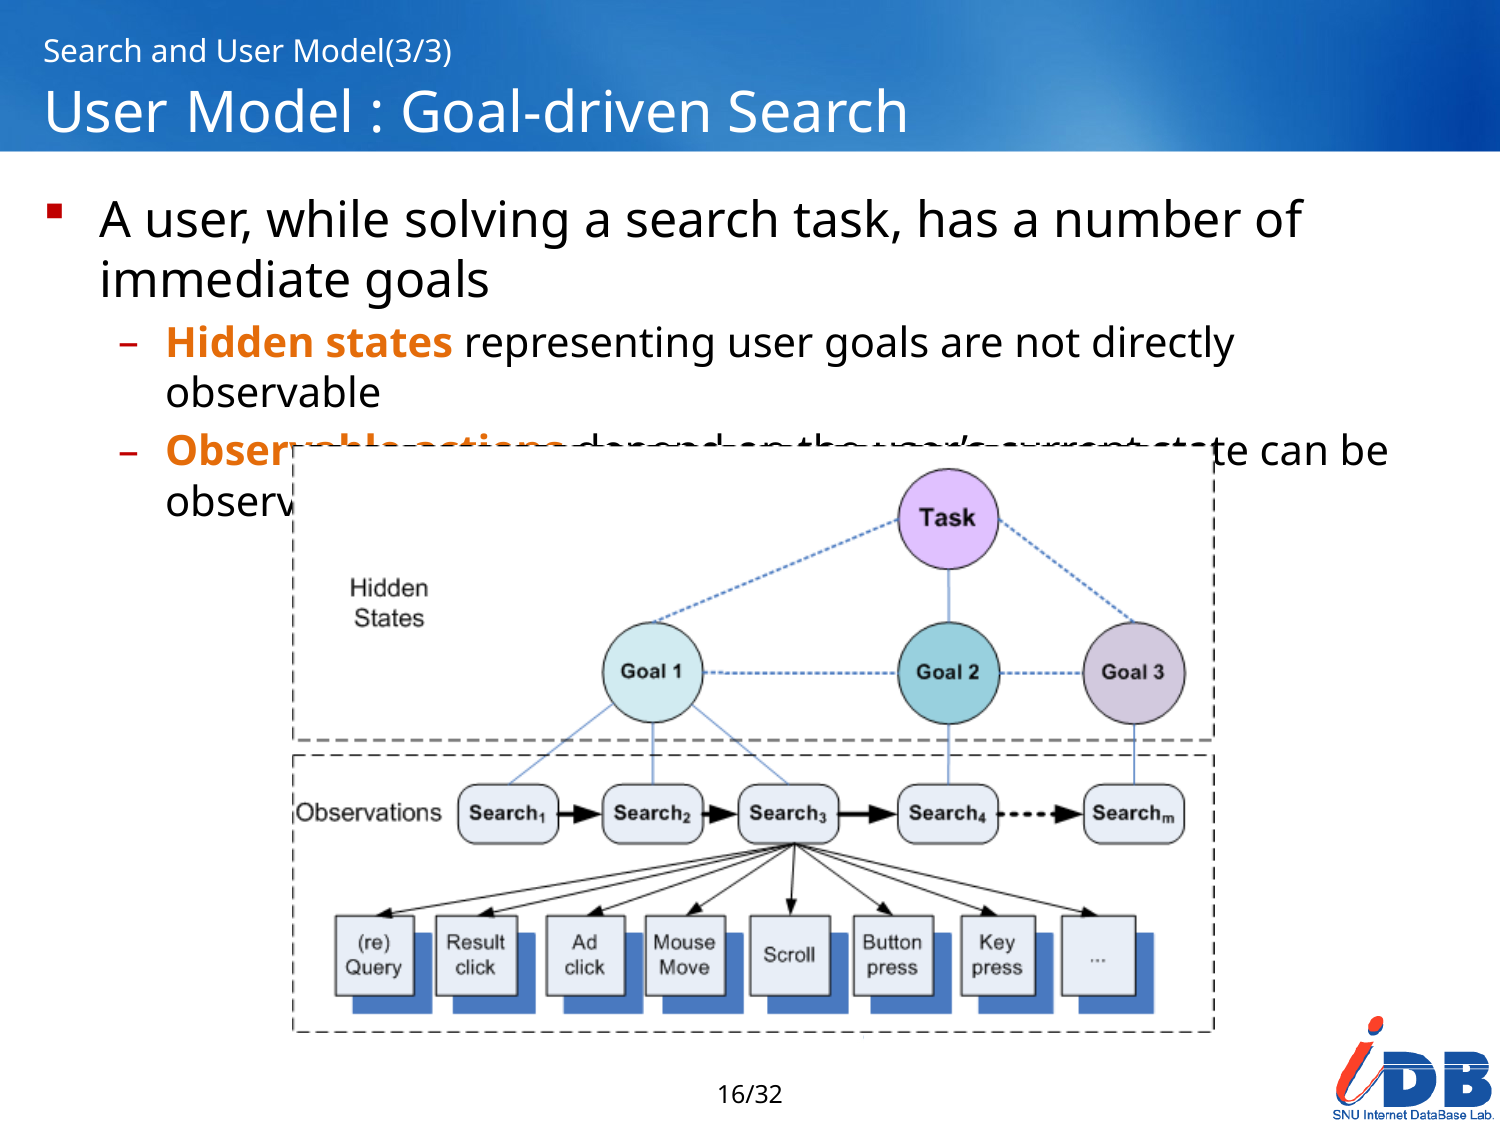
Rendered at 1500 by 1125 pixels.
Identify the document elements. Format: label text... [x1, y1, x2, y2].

picture [0, 0, 1500, 1125]
slide_number 16/32 [697, 1078, 803, 1114]
list A user, while solving a search task, has a number of immediate goals Hidden states representing user goals are not directly observable Observable actions depend on the user’s current state can be observed [28, 179, 1472, 1071]
title Search and User Model(3/3) User Model : Goal-driven Search [28, 23, 1472, 153]
